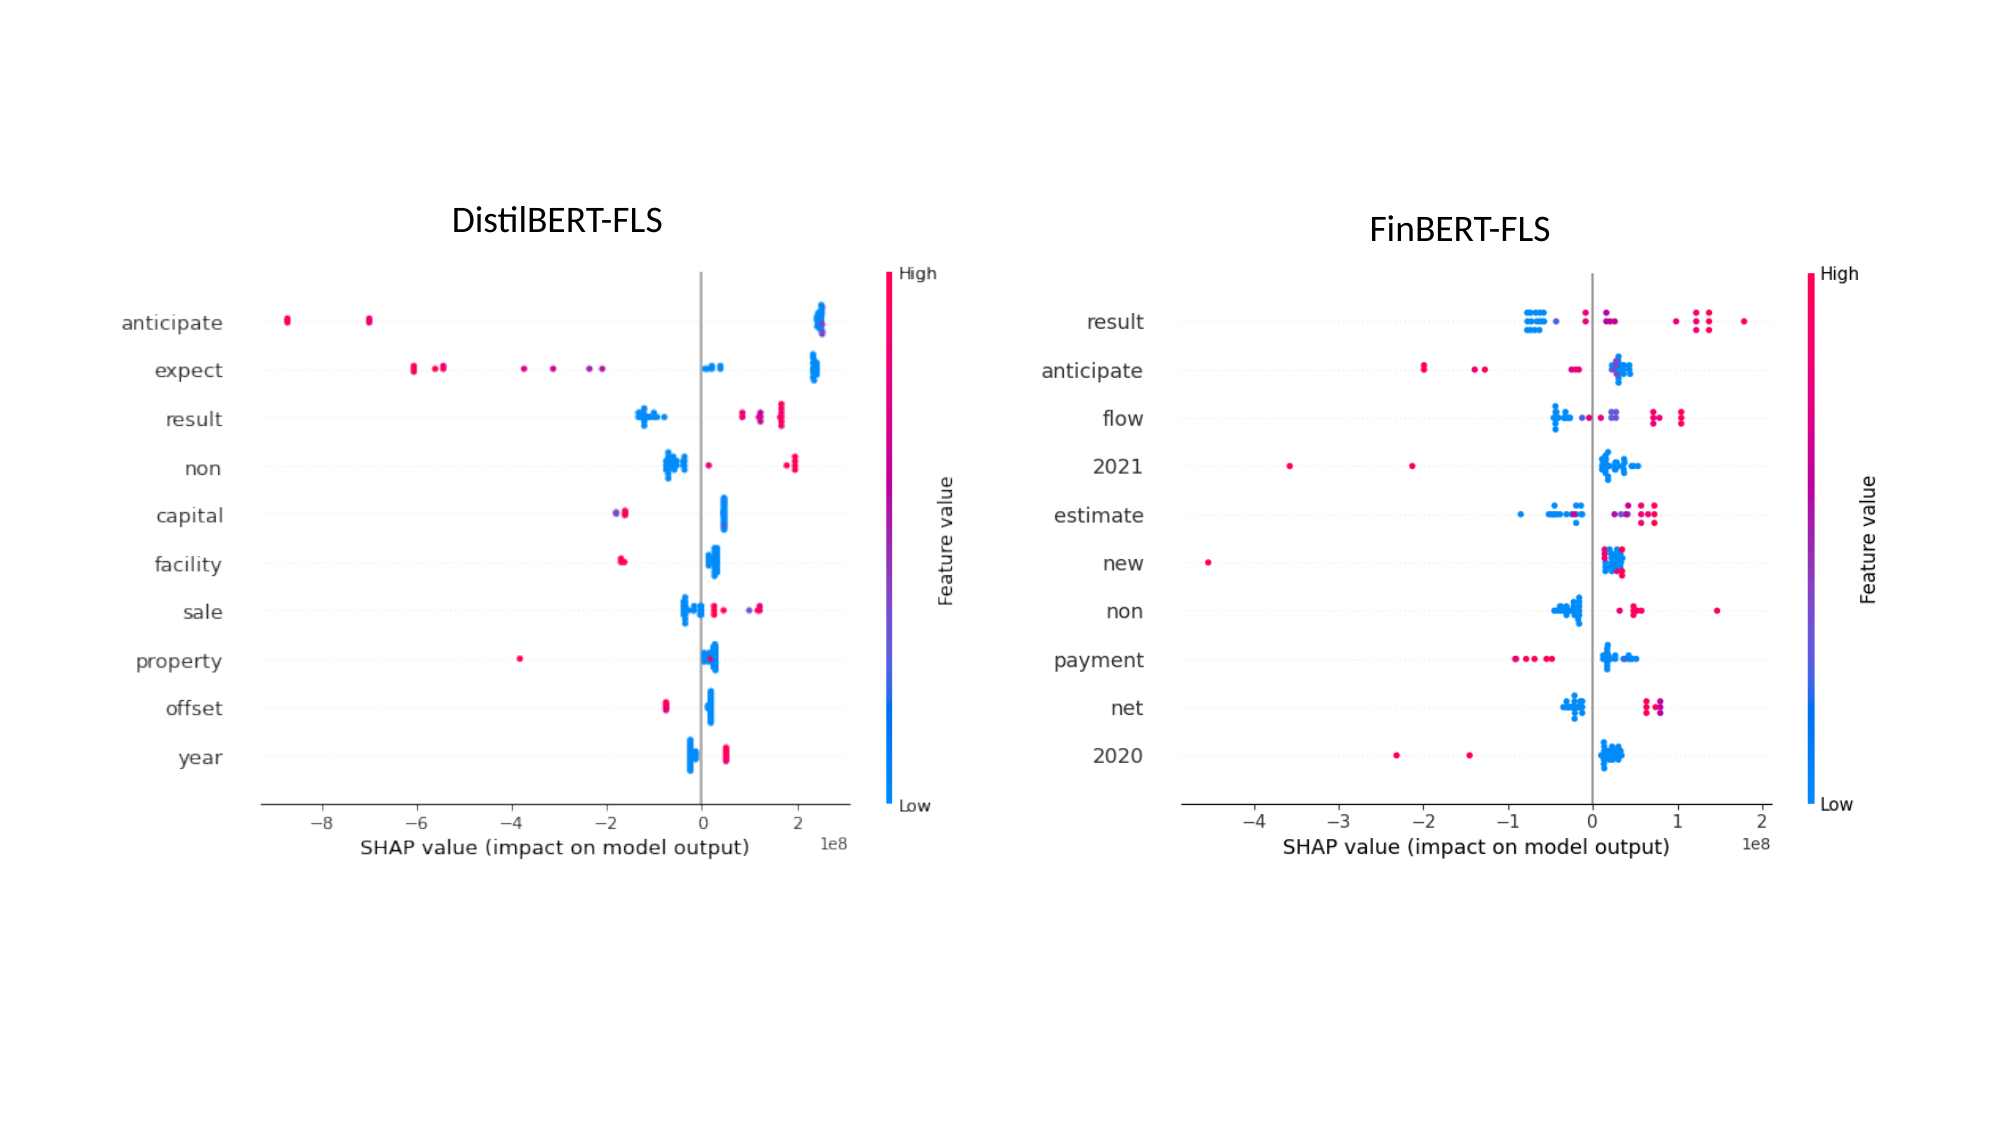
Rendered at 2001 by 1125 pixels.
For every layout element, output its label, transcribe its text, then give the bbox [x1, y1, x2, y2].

text_box FinBERT-FLS [1153, 196, 1767, 255]
picture [109, 256, 970, 869]
picture [1029, 255, 1891, 870]
text_box DistilBERT-FLS [250, 187, 865, 248]
